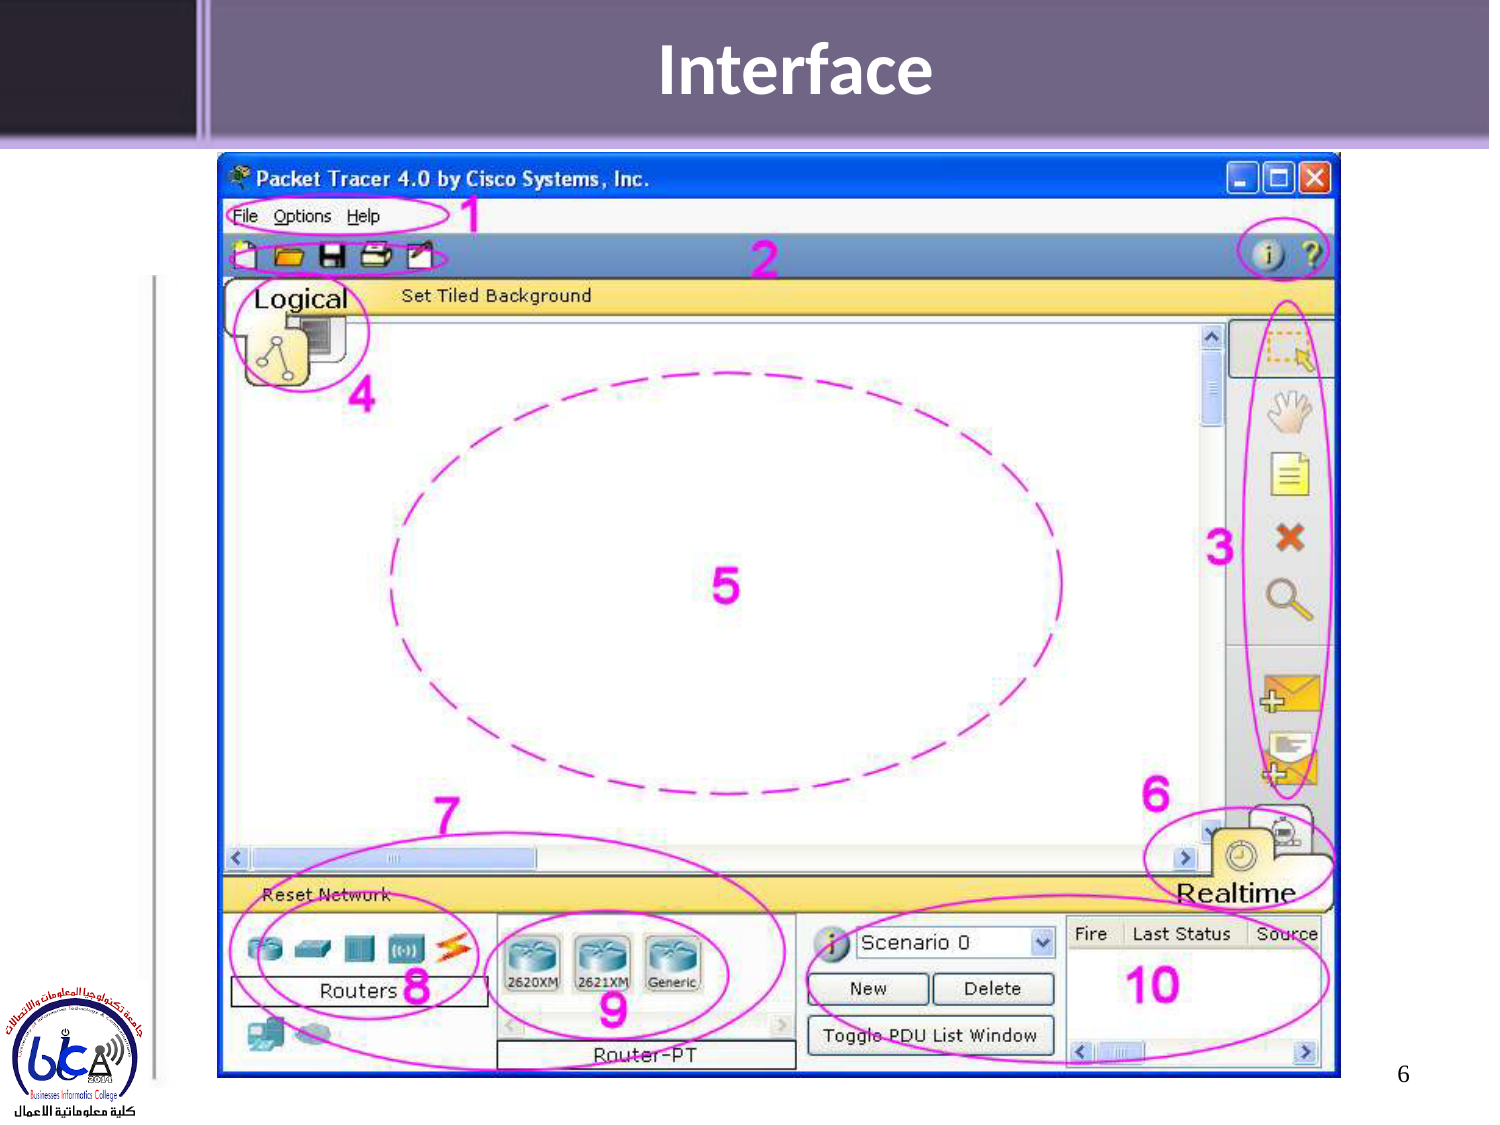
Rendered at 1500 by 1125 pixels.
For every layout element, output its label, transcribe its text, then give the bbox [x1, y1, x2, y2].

slide_number 6 [1074, 1042, 1425, 1103]
picture [217, 152, 1341, 1078]
picture [0, 275, 179, 1125]
picture [0, 0, 1489, 149]
